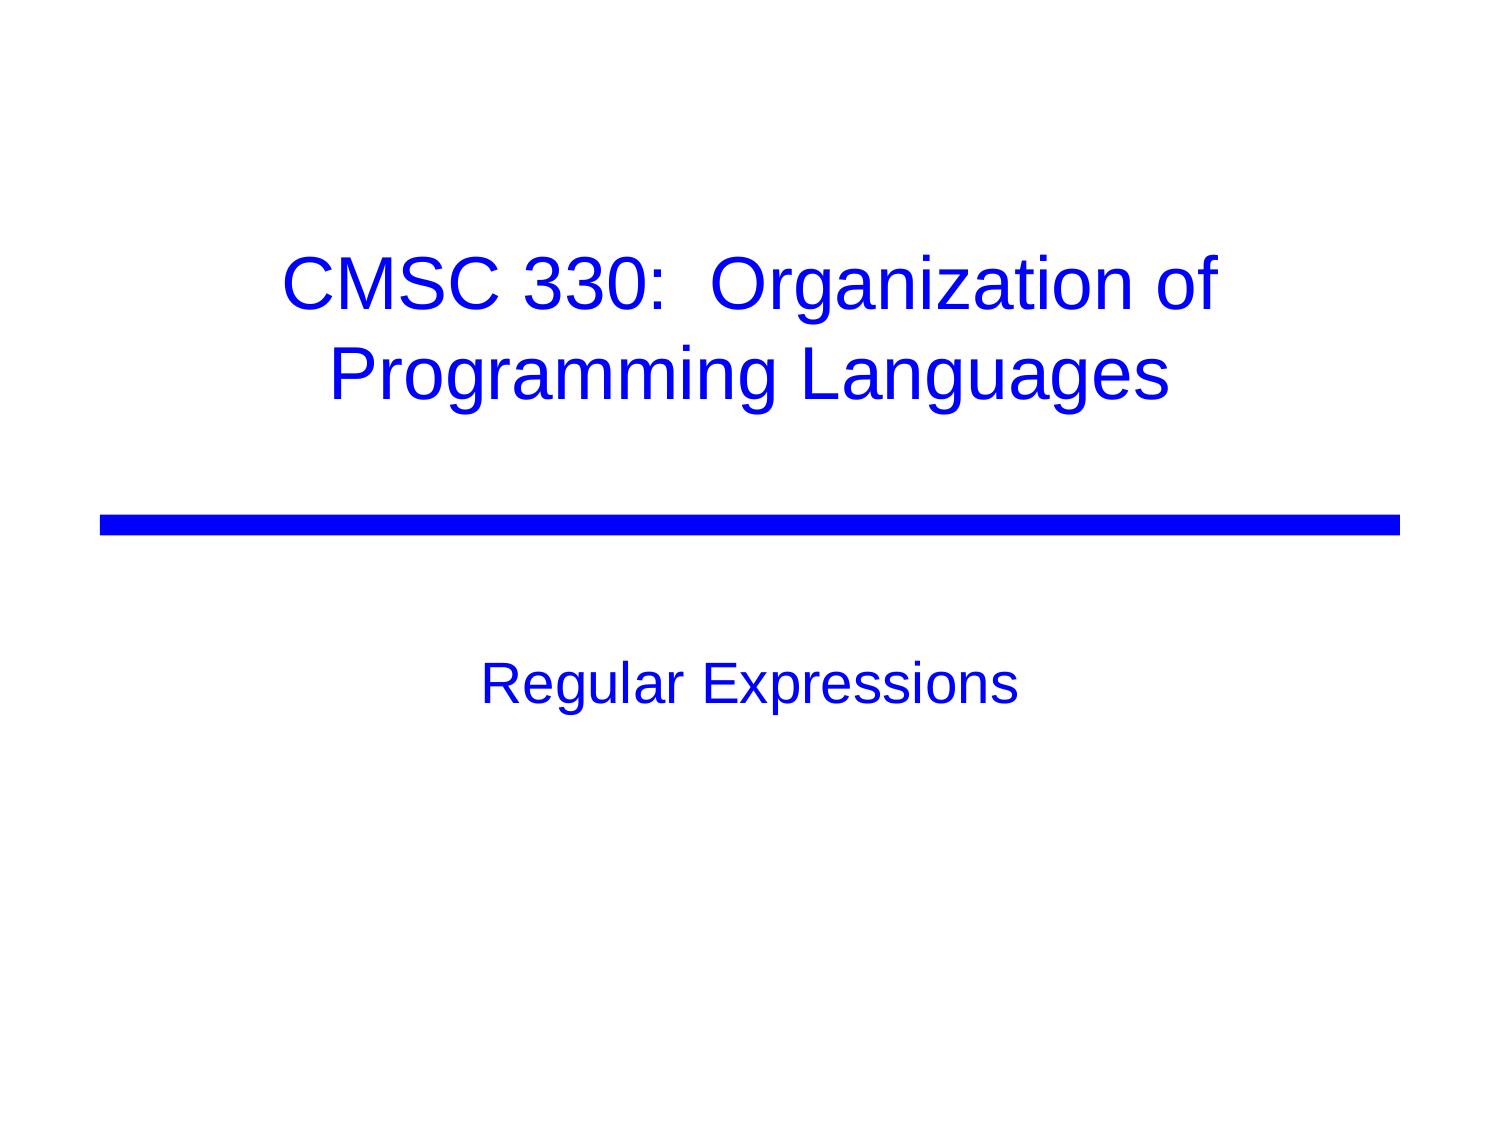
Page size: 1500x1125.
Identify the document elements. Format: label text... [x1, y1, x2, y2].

title CMSC 330: Organization of Programming Languages [112, 174, 1388, 476]
subtitle Regular Expressions [162, 637, 1338, 926]
